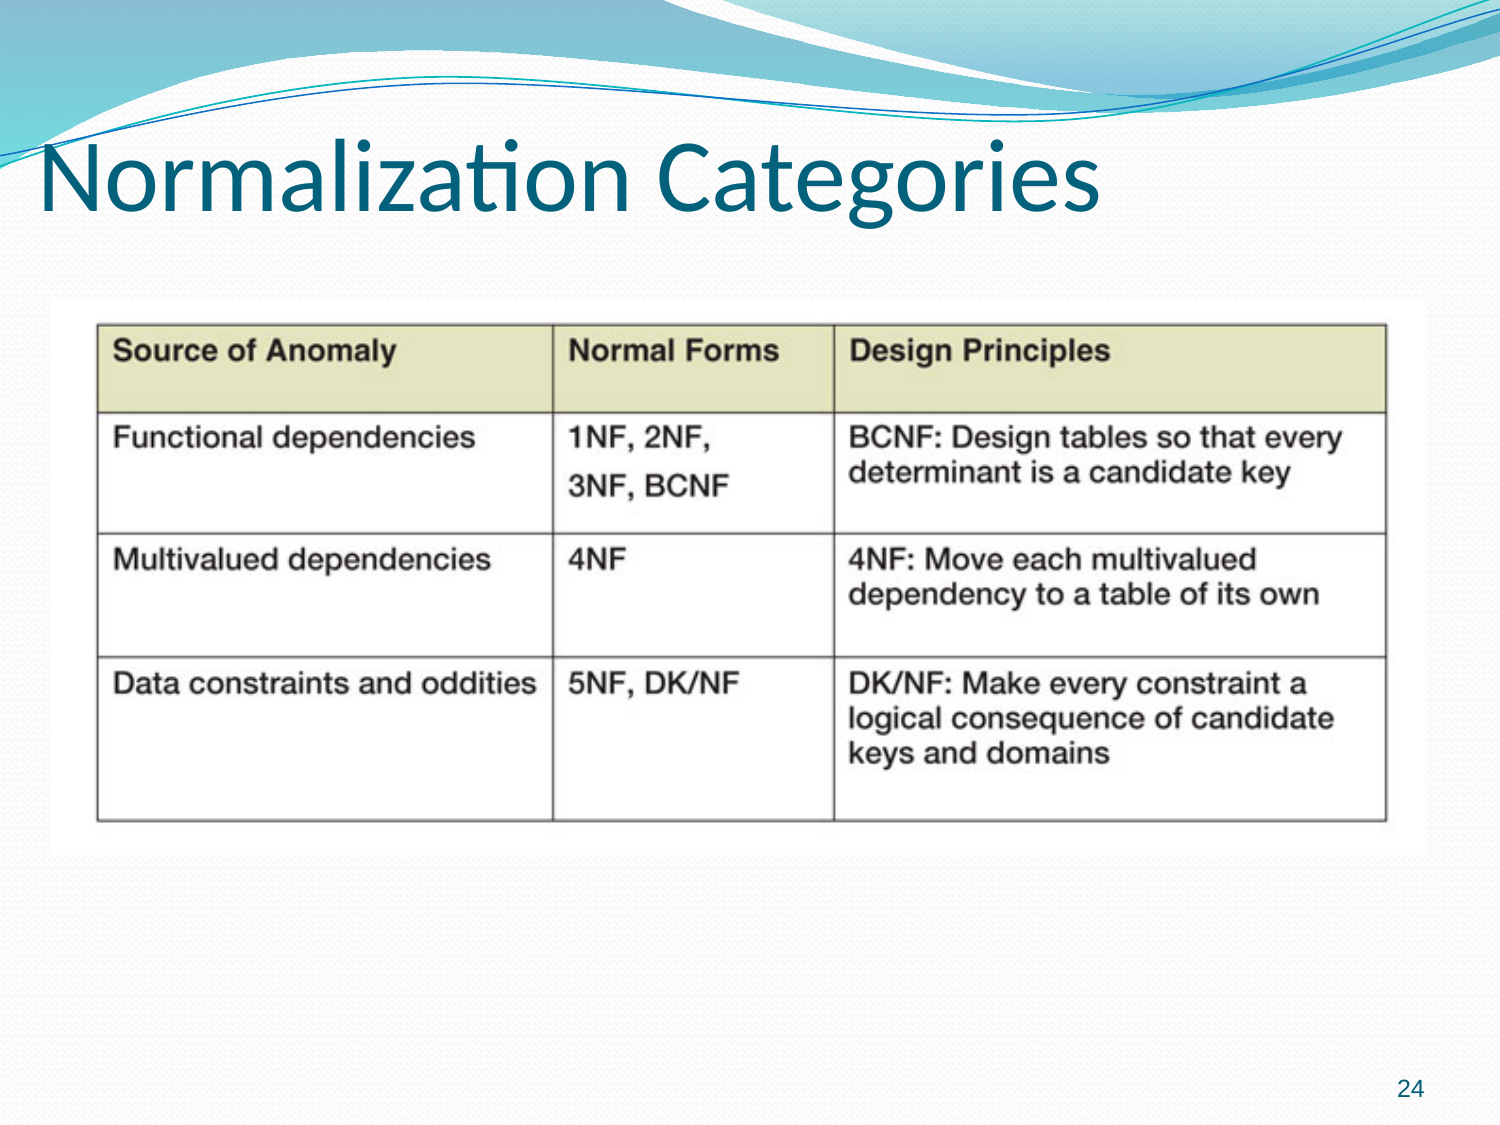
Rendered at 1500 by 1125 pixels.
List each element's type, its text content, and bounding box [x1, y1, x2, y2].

slide_number 24 [1299, 1042, 1425, 1103]
picture [49, 299, 1426, 855]
title Normalization Categories [37, 45, 1388, 233]
